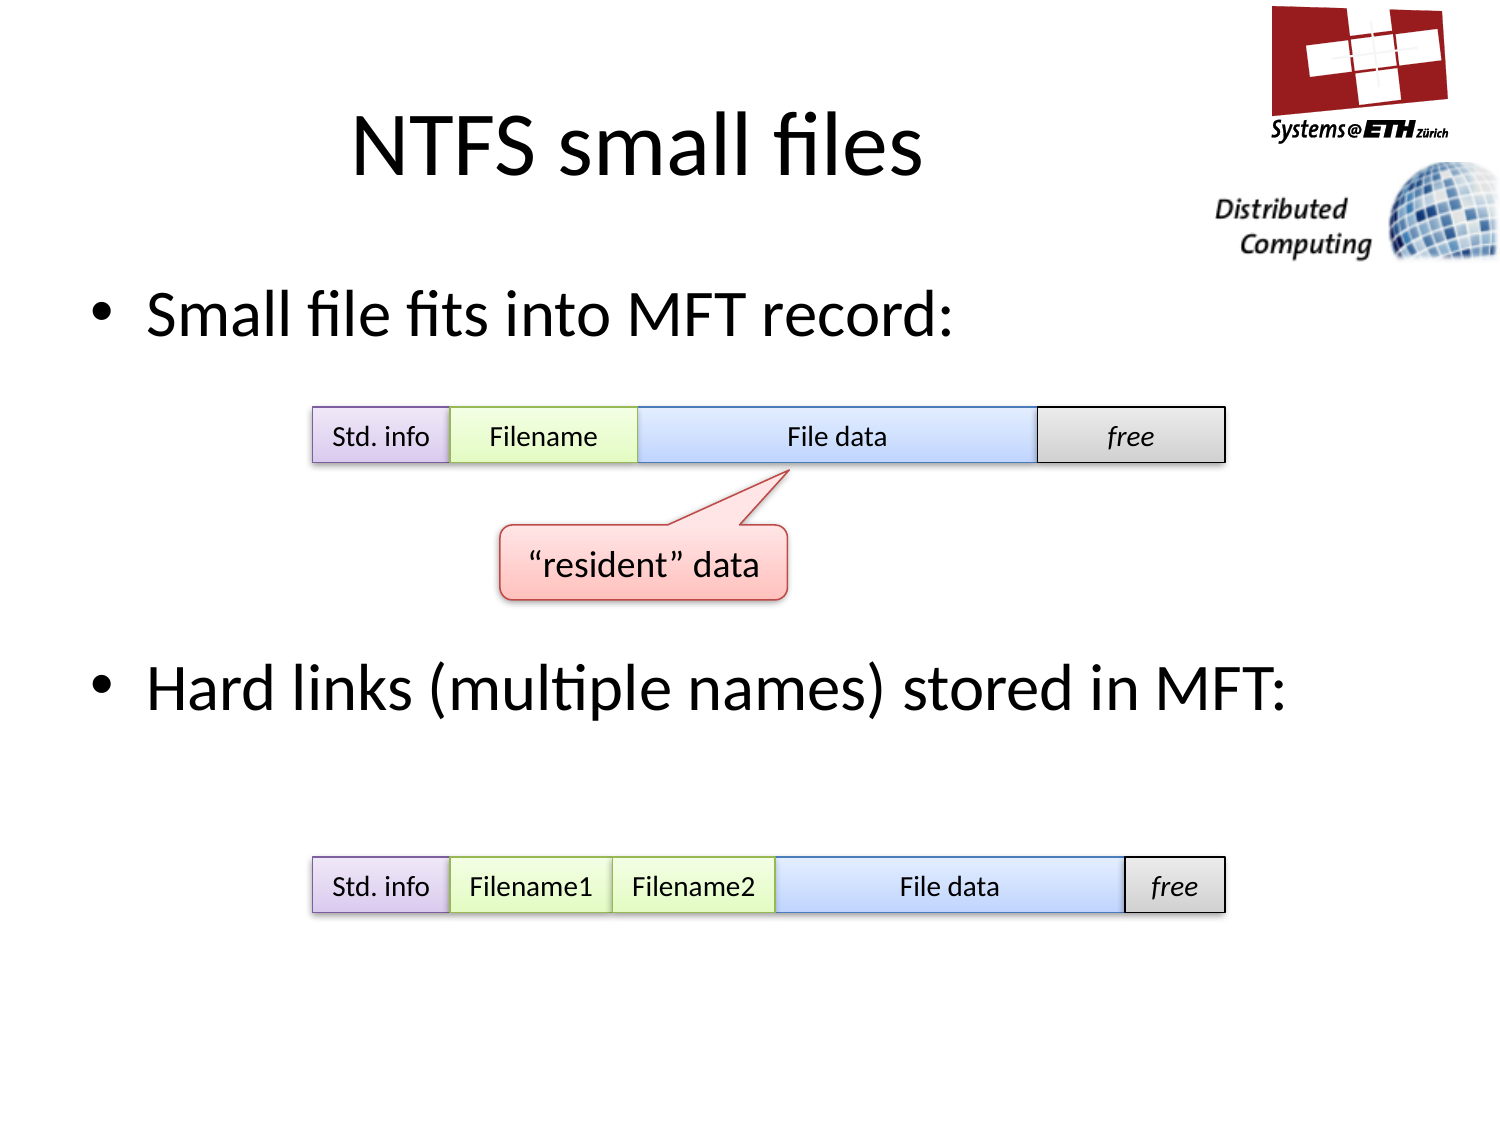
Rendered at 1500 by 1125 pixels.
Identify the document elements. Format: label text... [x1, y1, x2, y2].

text_box “resident” data [499, 471, 790, 601]
title NTFS small files [74, 44, 1201, 233]
list Small file fits into MFT record: Hard links (multiple names) stored in MFT: [74, 262, 1426, 1006]
picture [1215, 162, 1500, 263]
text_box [312, 856, 1226, 913]
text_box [312, 406, 1226, 463]
